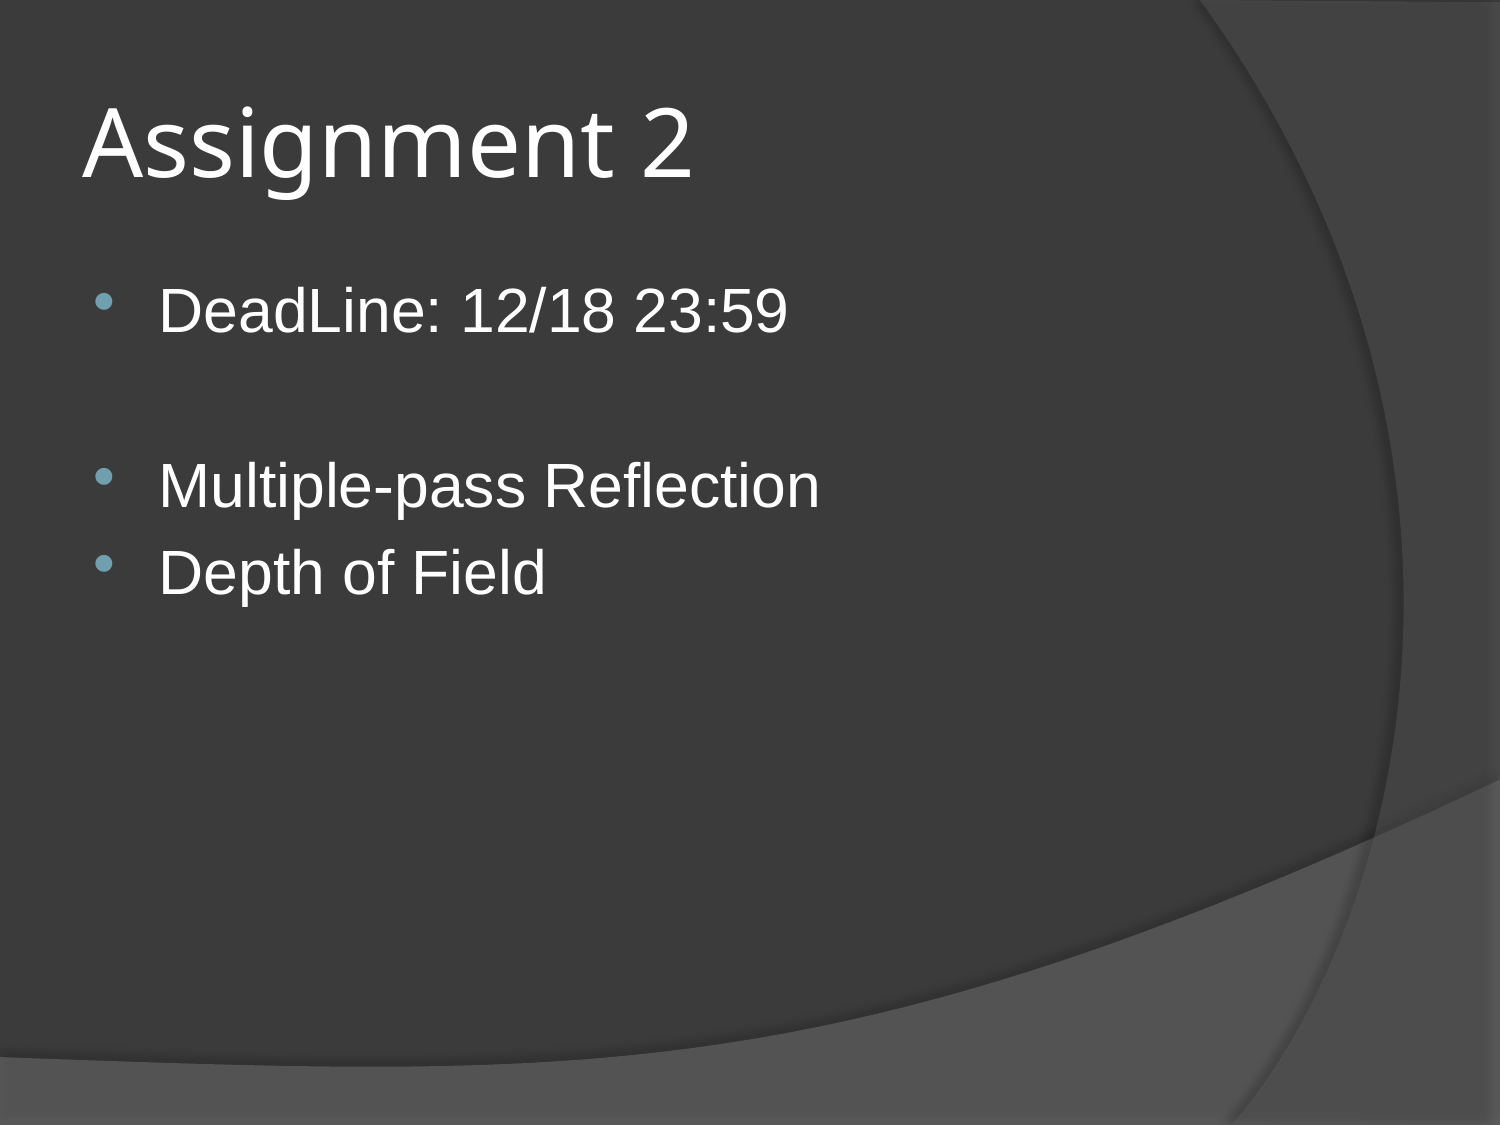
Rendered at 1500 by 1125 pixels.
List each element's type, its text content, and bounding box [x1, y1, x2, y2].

title Assignment 2 [75, 45, 1300, 233]
list DeadLine: 12/18 23:59 Multiple-pass Reflection Depth of Field [75, 262, 1300, 1005]
